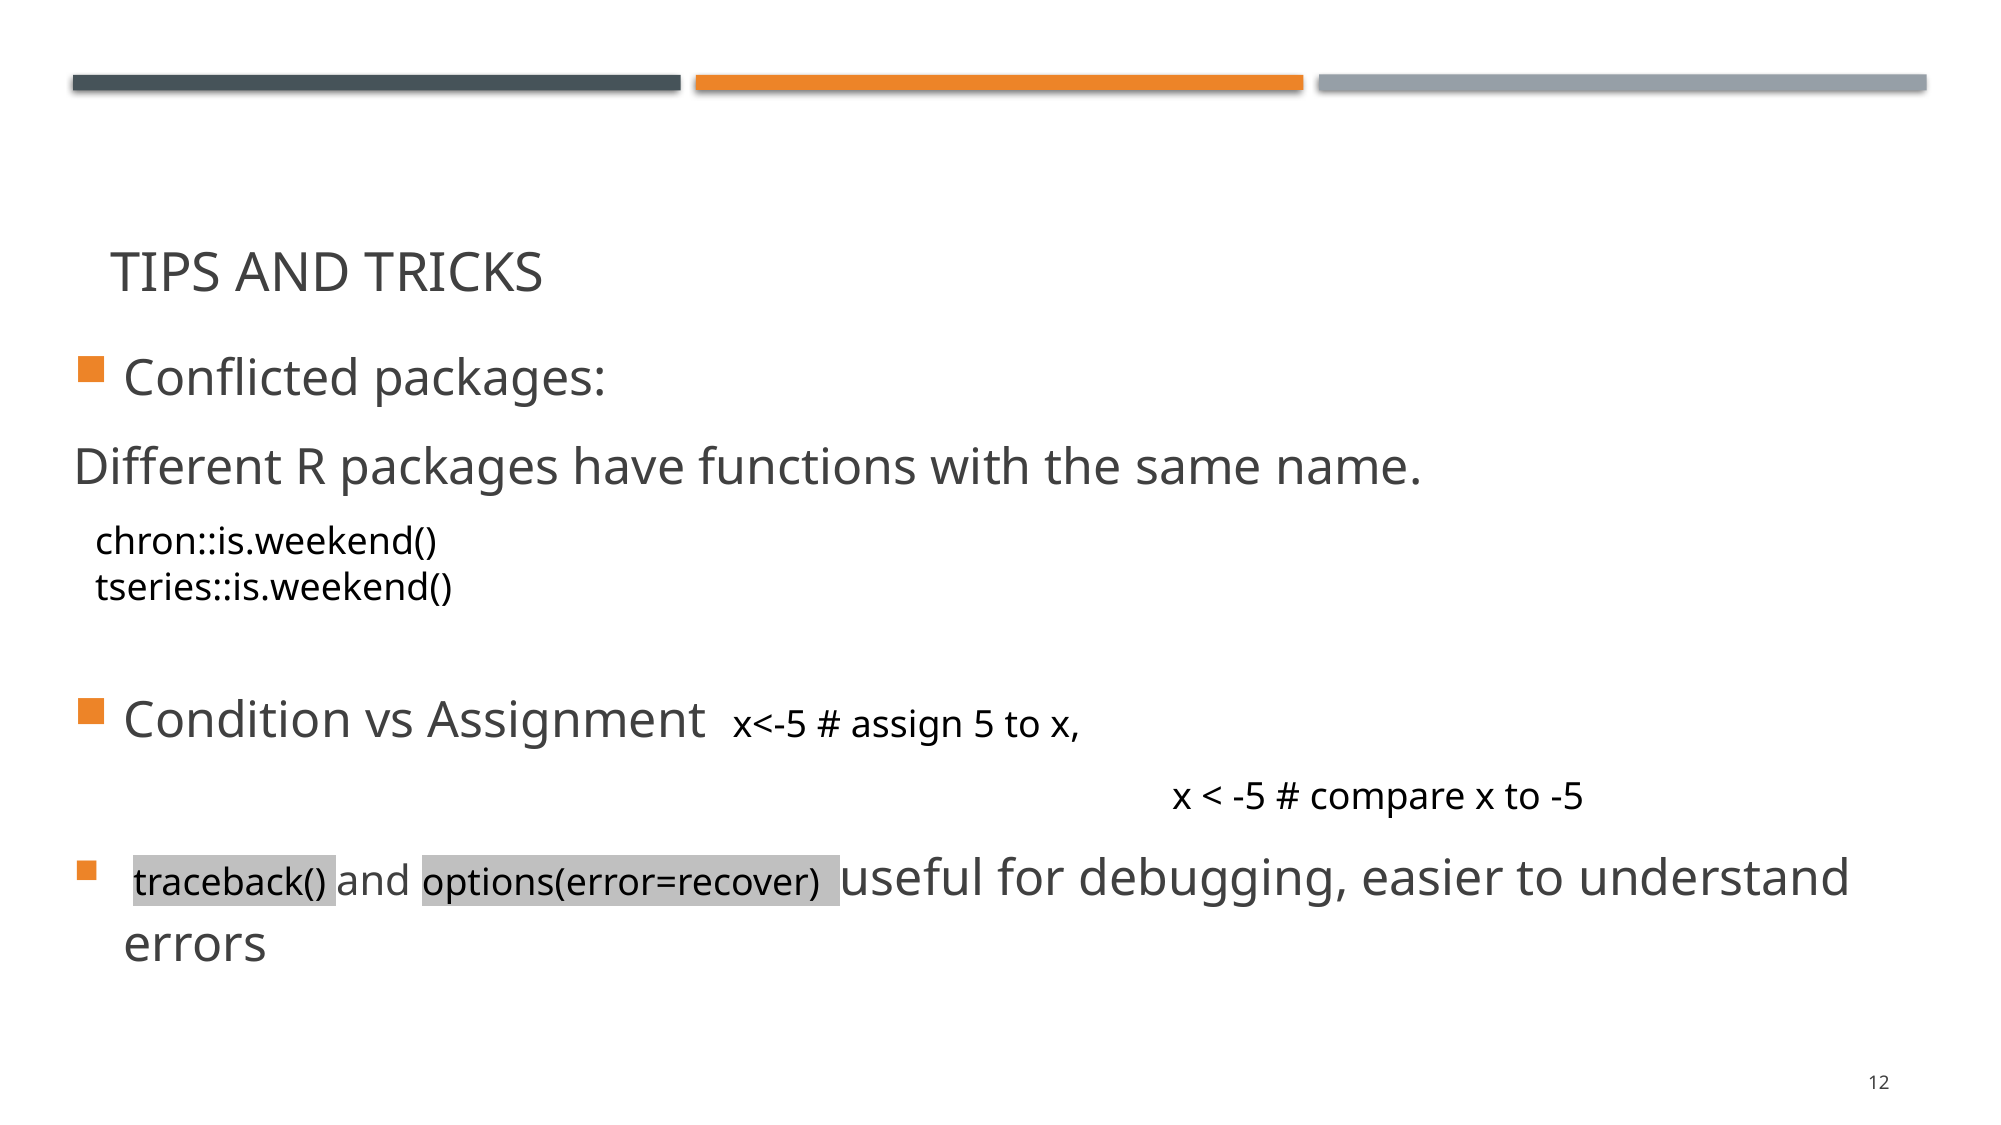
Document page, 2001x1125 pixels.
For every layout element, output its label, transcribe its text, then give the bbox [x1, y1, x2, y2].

slide_number 12 [1732, 1066, 1905, 1114]
text_box chron::is.weekend() tseries::is.weekend() [95, 517, 1088, 608]
text_box Conflicted packages: Different R packages have functions with the same name. Condition vs Assignment x<-5 # assign 5 to x, x < -5 # compare x to -5 traceback() and options(error=recover) useful for debugging, easier to understand errors [58, 332, 1958, 1066]
title Tips and Tricks [95, 115, 1905, 311]
